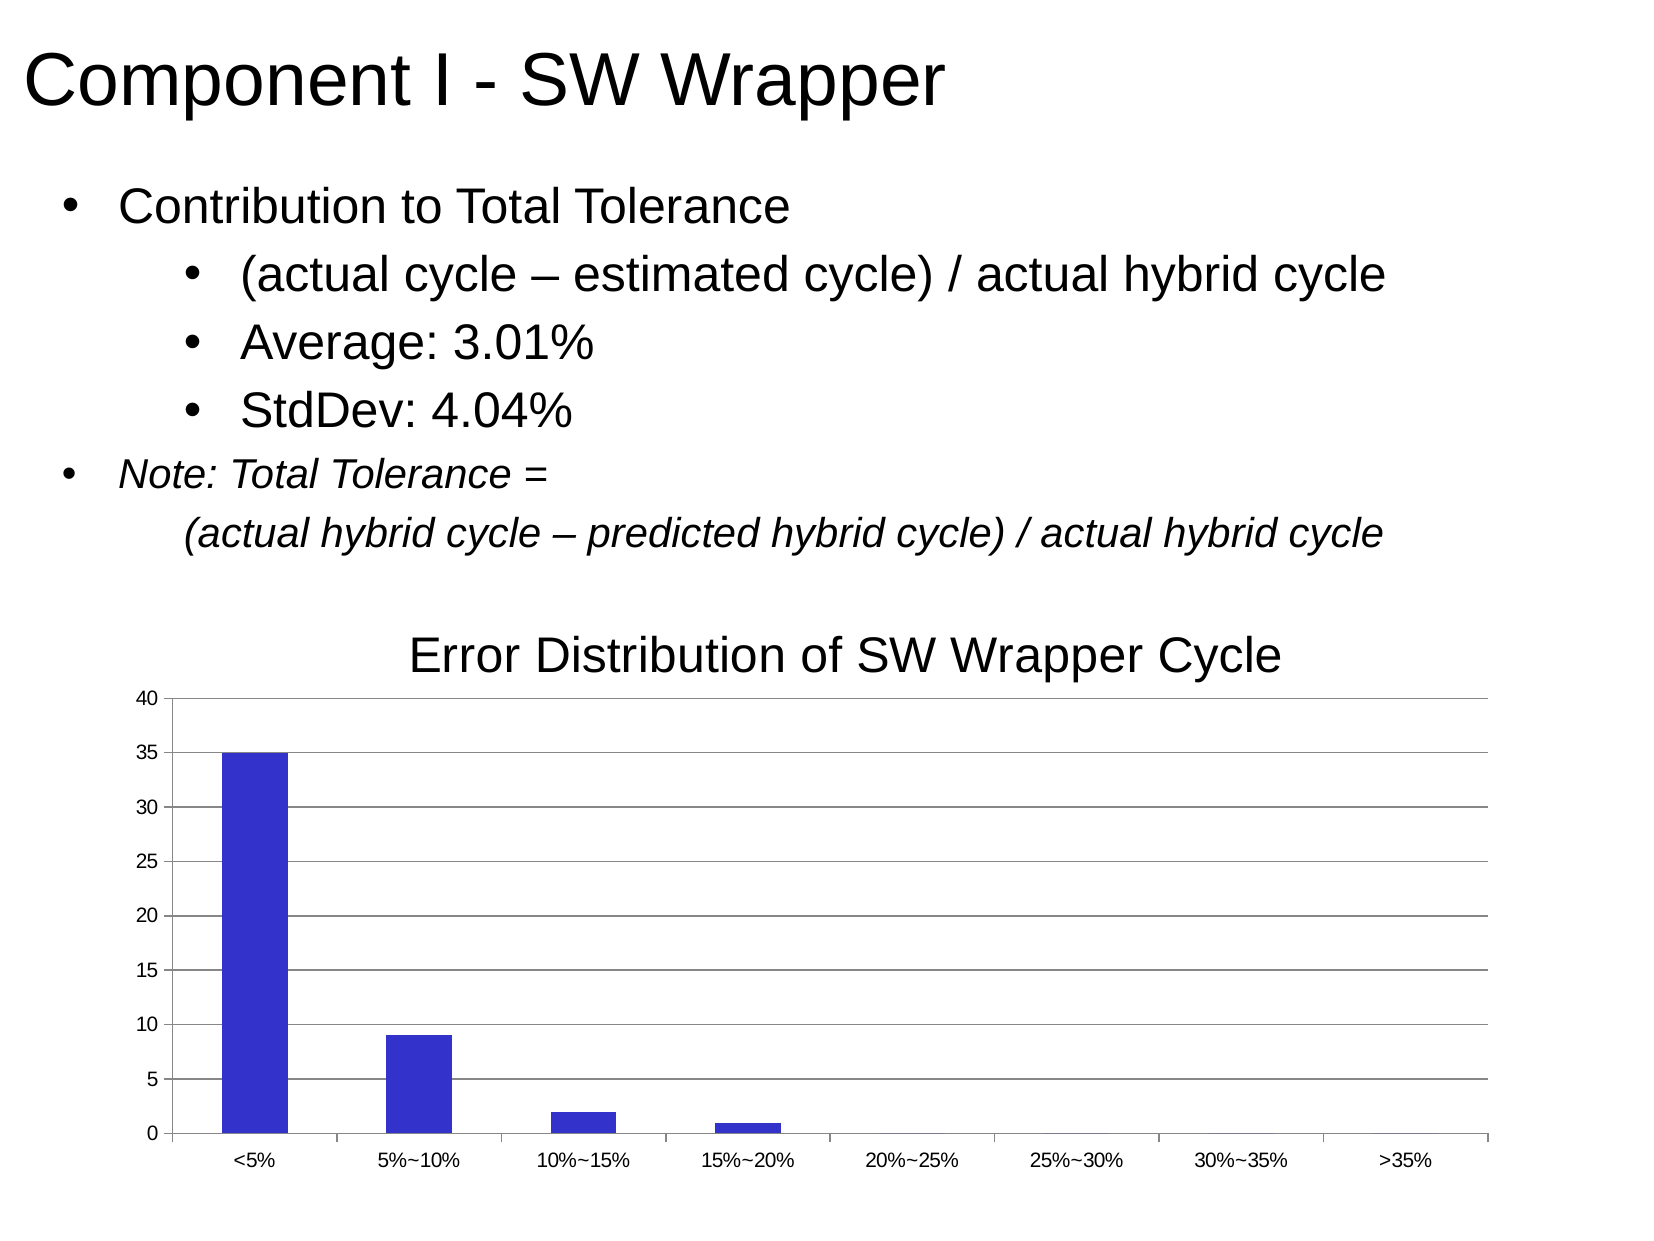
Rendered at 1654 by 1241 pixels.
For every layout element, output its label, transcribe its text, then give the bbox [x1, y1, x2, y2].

text_box Contribution to Total Tolerance (actual cycle – estimated cycle) / actual hybrid cycle Average: 3.01% StdDev: 4.04% Note: Total Tolerance = (actual hybrid cycle – predicted hybrid cycle) / actual hybrid cycle [47, 171, 1571, 565]
chart [58, 584, 1536, 1200]
text_box Component I - SW Wrapper [23, 5, 1441, 148]
